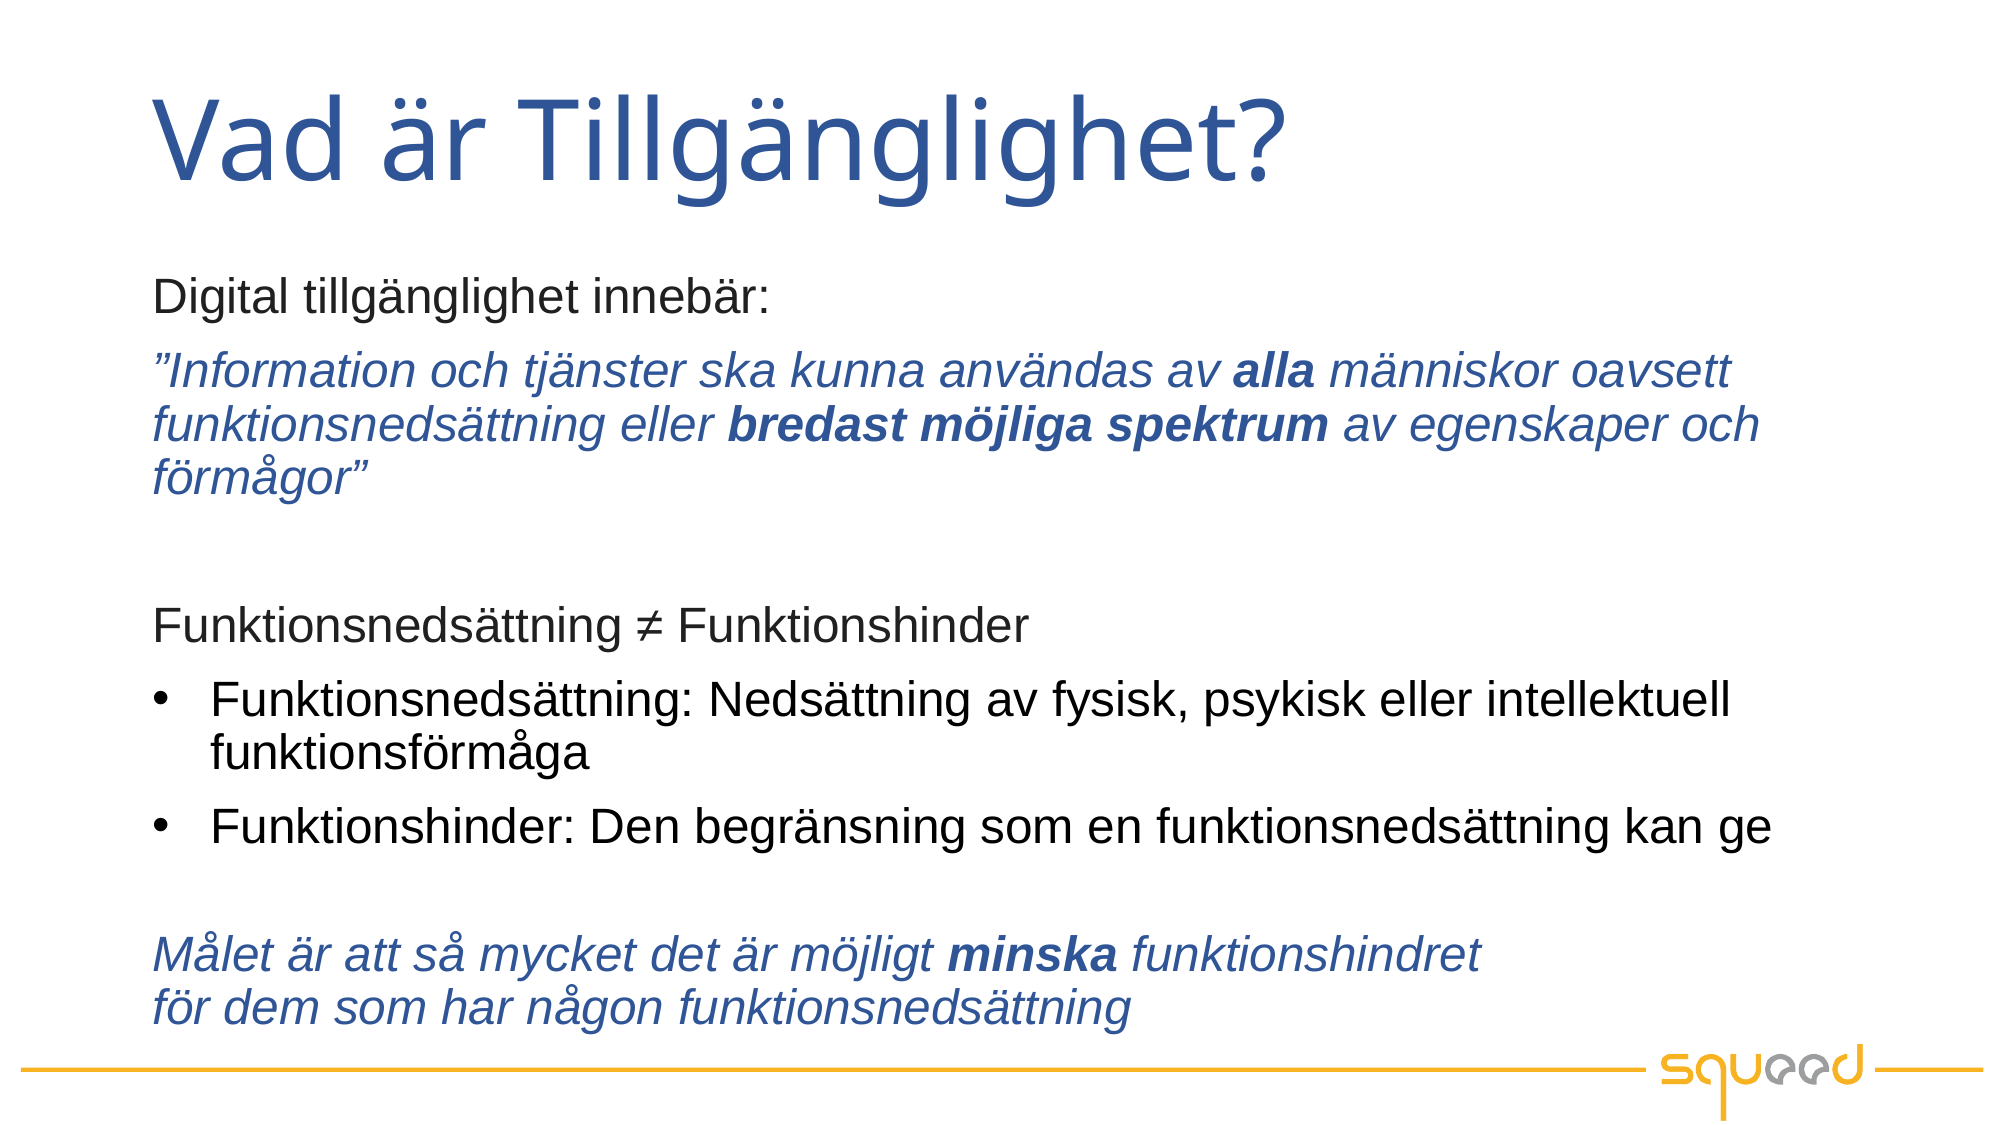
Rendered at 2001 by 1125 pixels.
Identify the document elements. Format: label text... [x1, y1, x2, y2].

list Digital tillgänglighet innebär: ”Information och tjänster ska kunna användas av alla människor oavsett funktionsnedsättning eller bredast möjliga spektrum av egenskaper och förmågor” Funktionsnedsättning ≠ Funktionshinder Funktionsnedsättning: Nedsättning av fysisk, psykisk eller intellektuell funktionsförmåga Funktionshinder: Den begränsning som en funktionsnedsättning kan ge Målet är att så mycket det är möjligt minska funktionshindret för dem som har någon funktionsnedsättning [137, 263, 1886, 1045]
picture [1661, 1045, 1863, 1121]
title Vad är Tillgänglighet? [137, 59, 1863, 229]
